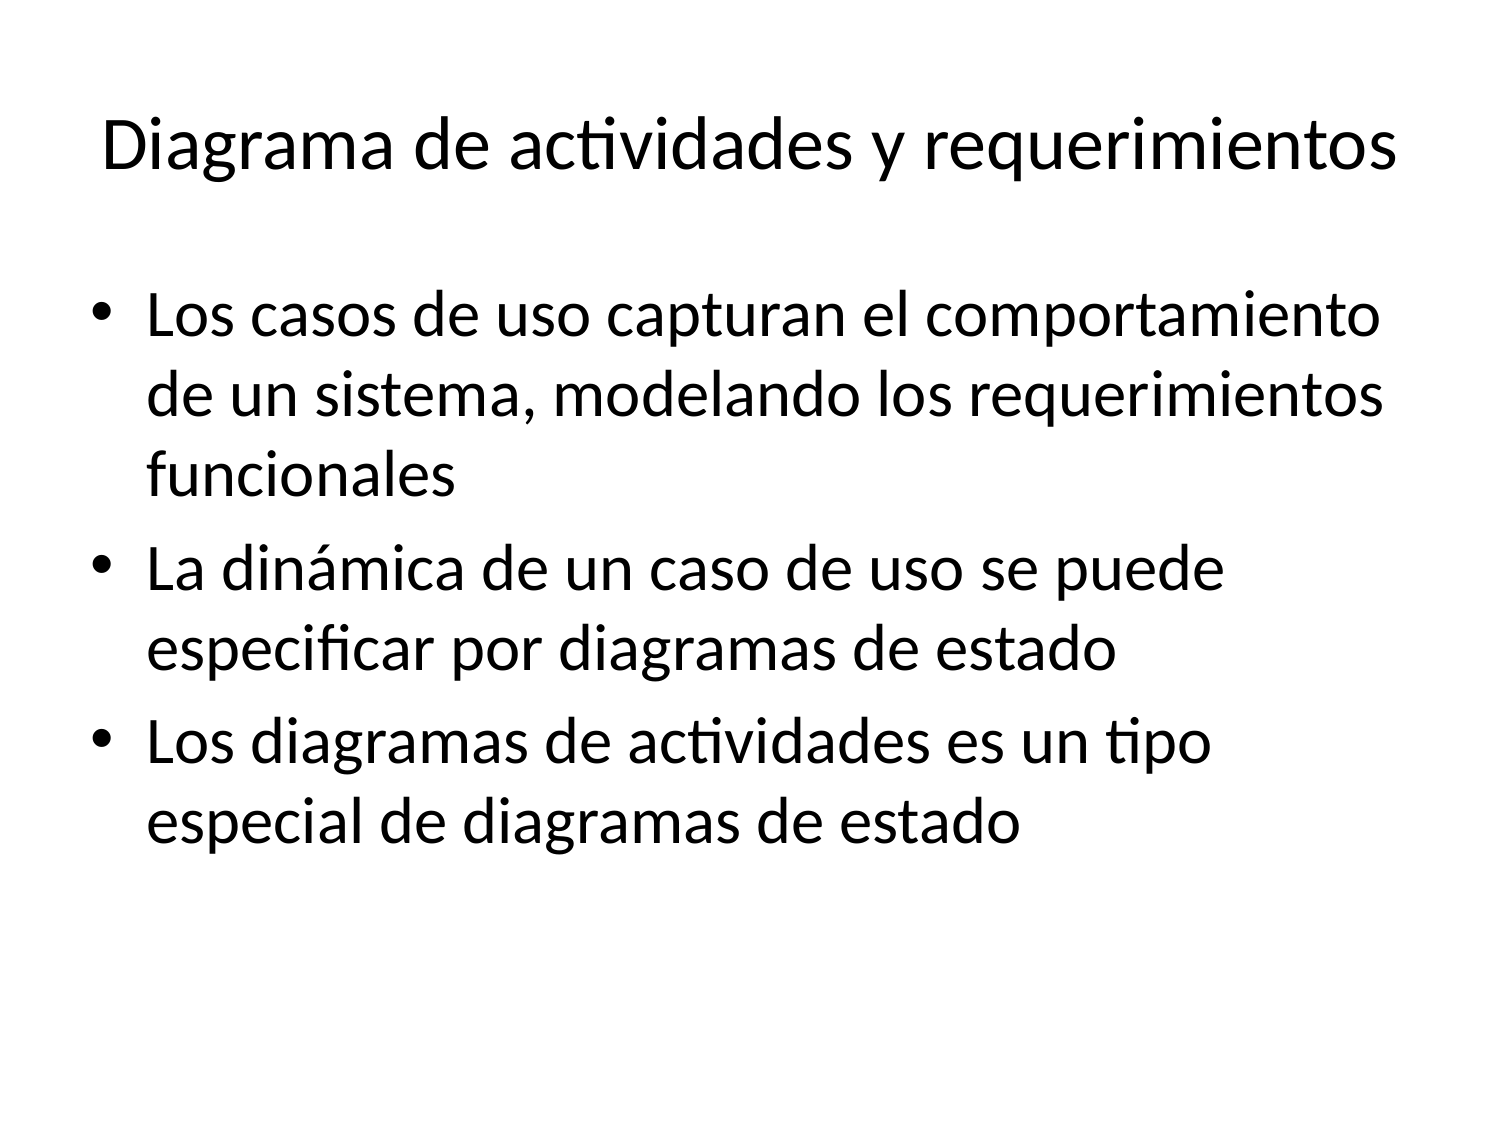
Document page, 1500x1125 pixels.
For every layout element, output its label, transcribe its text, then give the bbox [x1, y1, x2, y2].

title Diagrama de actividades y requerimientos [75, 45, 1425, 233]
list Los casos de uso capturan el comportamiento de un sistema, modelando los requerimientos funcionales La dinámica de un caso de uso se puede especificar por diagramas de estado Los diagramas de actividades es un tipo especial de diagramas de estado [75, 262, 1425, 1005]
